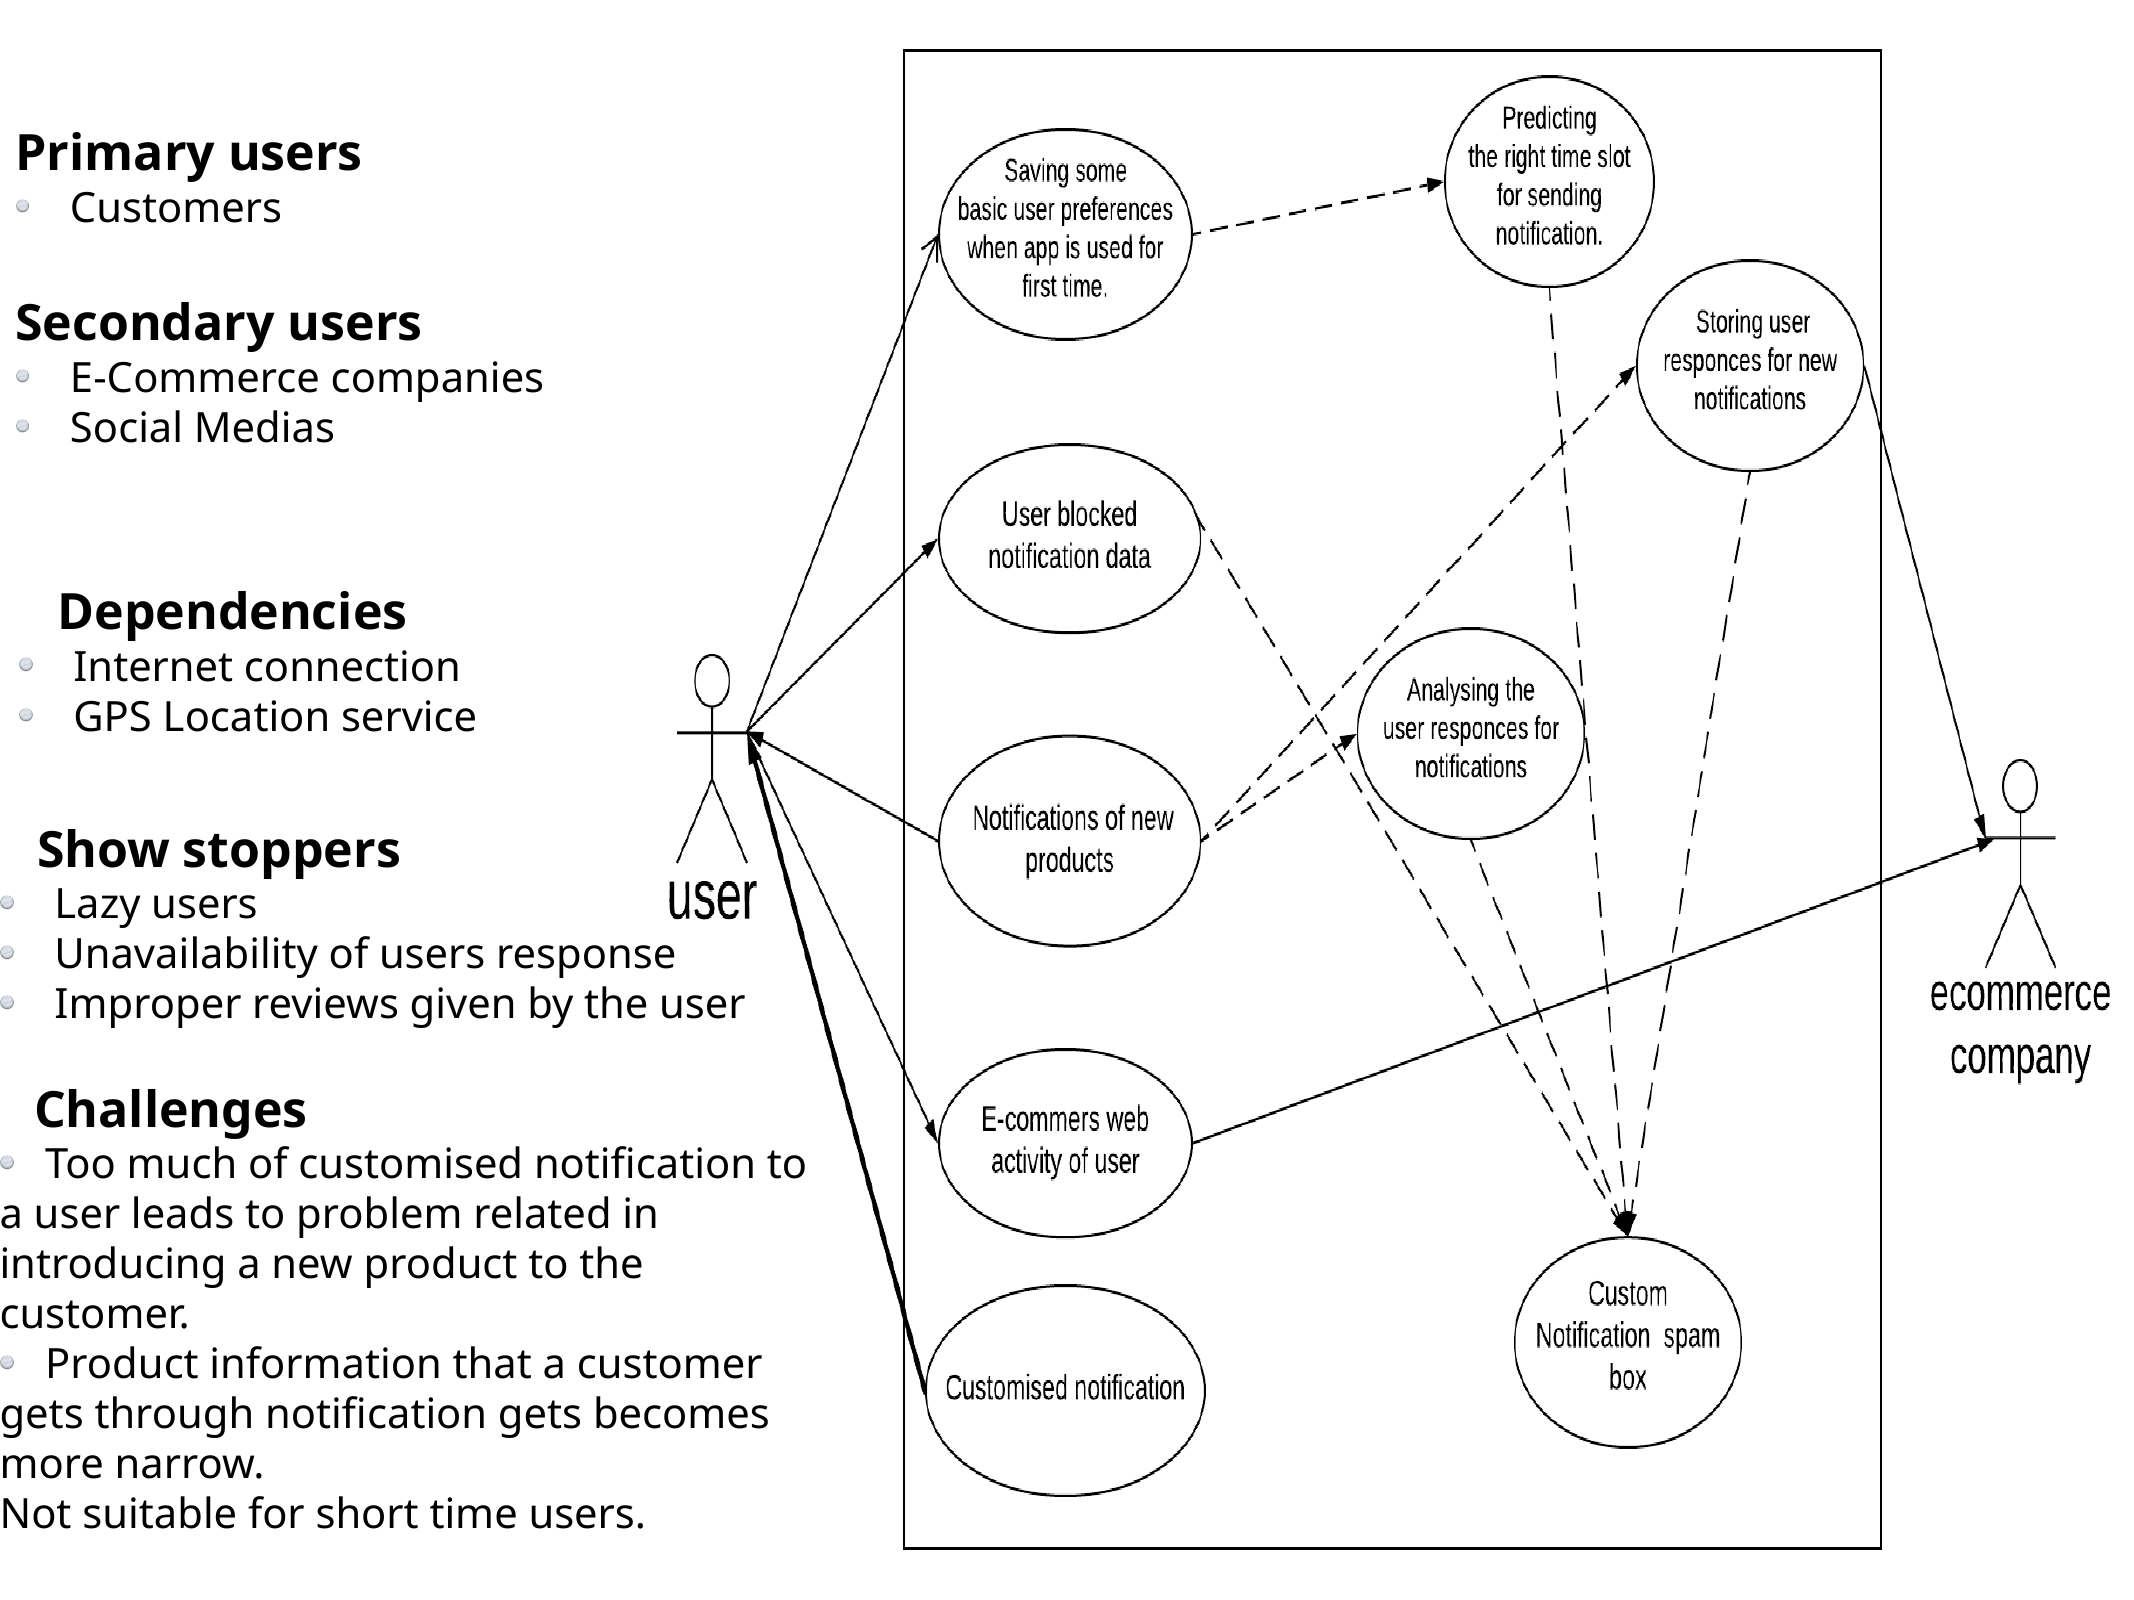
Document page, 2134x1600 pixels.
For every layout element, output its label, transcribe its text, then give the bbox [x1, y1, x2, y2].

picture [0, 1354, 15, 1370]
text_box Show stoppers Lazy users Unavailability of users response Improper reviews given by the user Challenges Too much of customised notification to a user leads to problem related in introducing a new product to the customer. Product information that a customer gets through notification gets becomes more narrow. Not suitable for short time users. [0, 808, 572, 1546]
picture [15, 418, 30, 433]
picture [572, 0, 2134, 1600]
picture [18, 707, 34, 722]
picture [0, 1154, 15, 1170]
picture [15, 368, 30, 383]
picture [0, 944, 15, 960]
text_box Primary users Customers Secondary users E-Commerce companies Social Medias [7, 112, 553, 459]
text_box Dependencies Internet connection GPS Location service [10, 571, 486, 748]
picture [15, 198, 30, 213]
picture [0, 894, 15, 910]
picture [0, 994, 15, 1010]
picture [18, 656, 34, 672]
